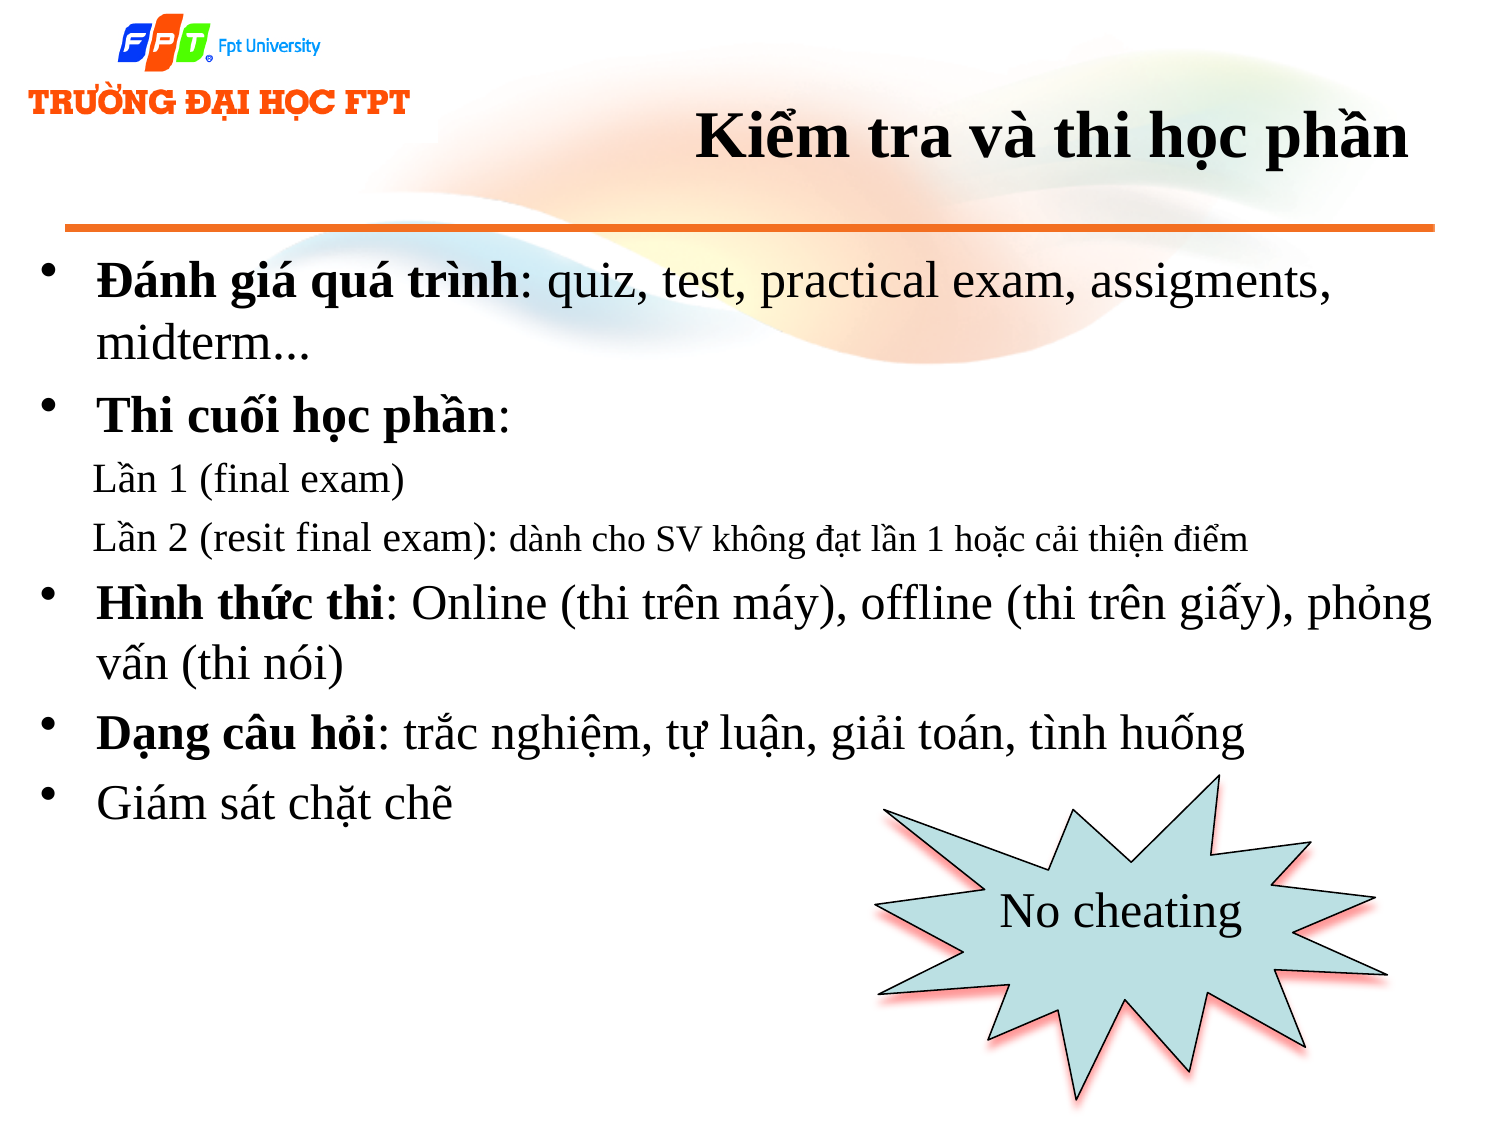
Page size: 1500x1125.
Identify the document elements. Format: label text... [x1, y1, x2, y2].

list Đánh giá quá trình: quiz, test, practical exam, assigments, midterm... Thi cuối học phần: Lần 1 (final exam) Lần 2 (resit final exam): dành cho SV không đạt lần 1 hoặc cải thiện điểm Hình thức thi: Online (thi trên máy), offline (thi trên giấy), phỏng vấn (thi nói) Dạng câu hỏi: trắc nghiệm, tự luận, giải toán, tình huống Giám sát chặt chẽ [24, 237, 1500, 1125]
picture [0, 0, 1435, 237]
text_box No cheating [874, 774, 1388, 1100]
title Kiểm tra và thi học phần [537, 37, 1426, 226]
